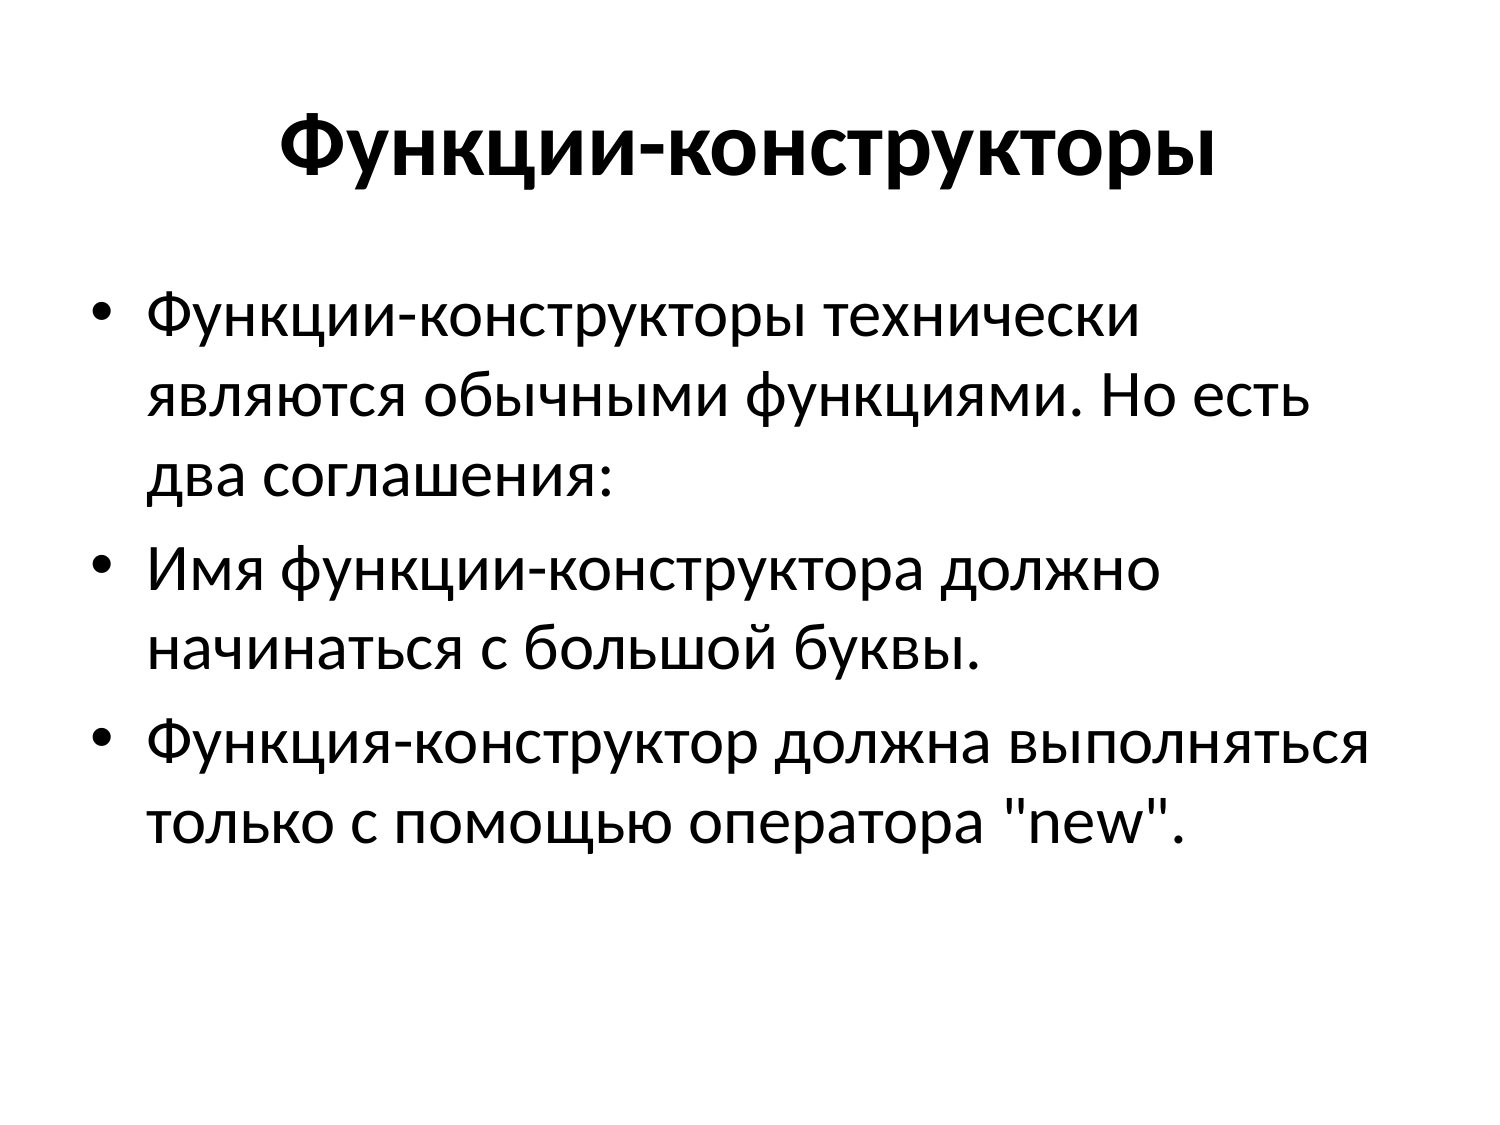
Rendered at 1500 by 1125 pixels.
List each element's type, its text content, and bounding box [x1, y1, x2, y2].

title Функции-конструкторы [75, 45, 1425, 233]
list Функции-конструкторы технически являются обычными функциями. Но есть два соглашения: Имя функции-конструктора должно начинаться с большой буквы. Функция-конструктор должна выполняться только с помощью оператора "new". [75, 262, 1425, 1005]
